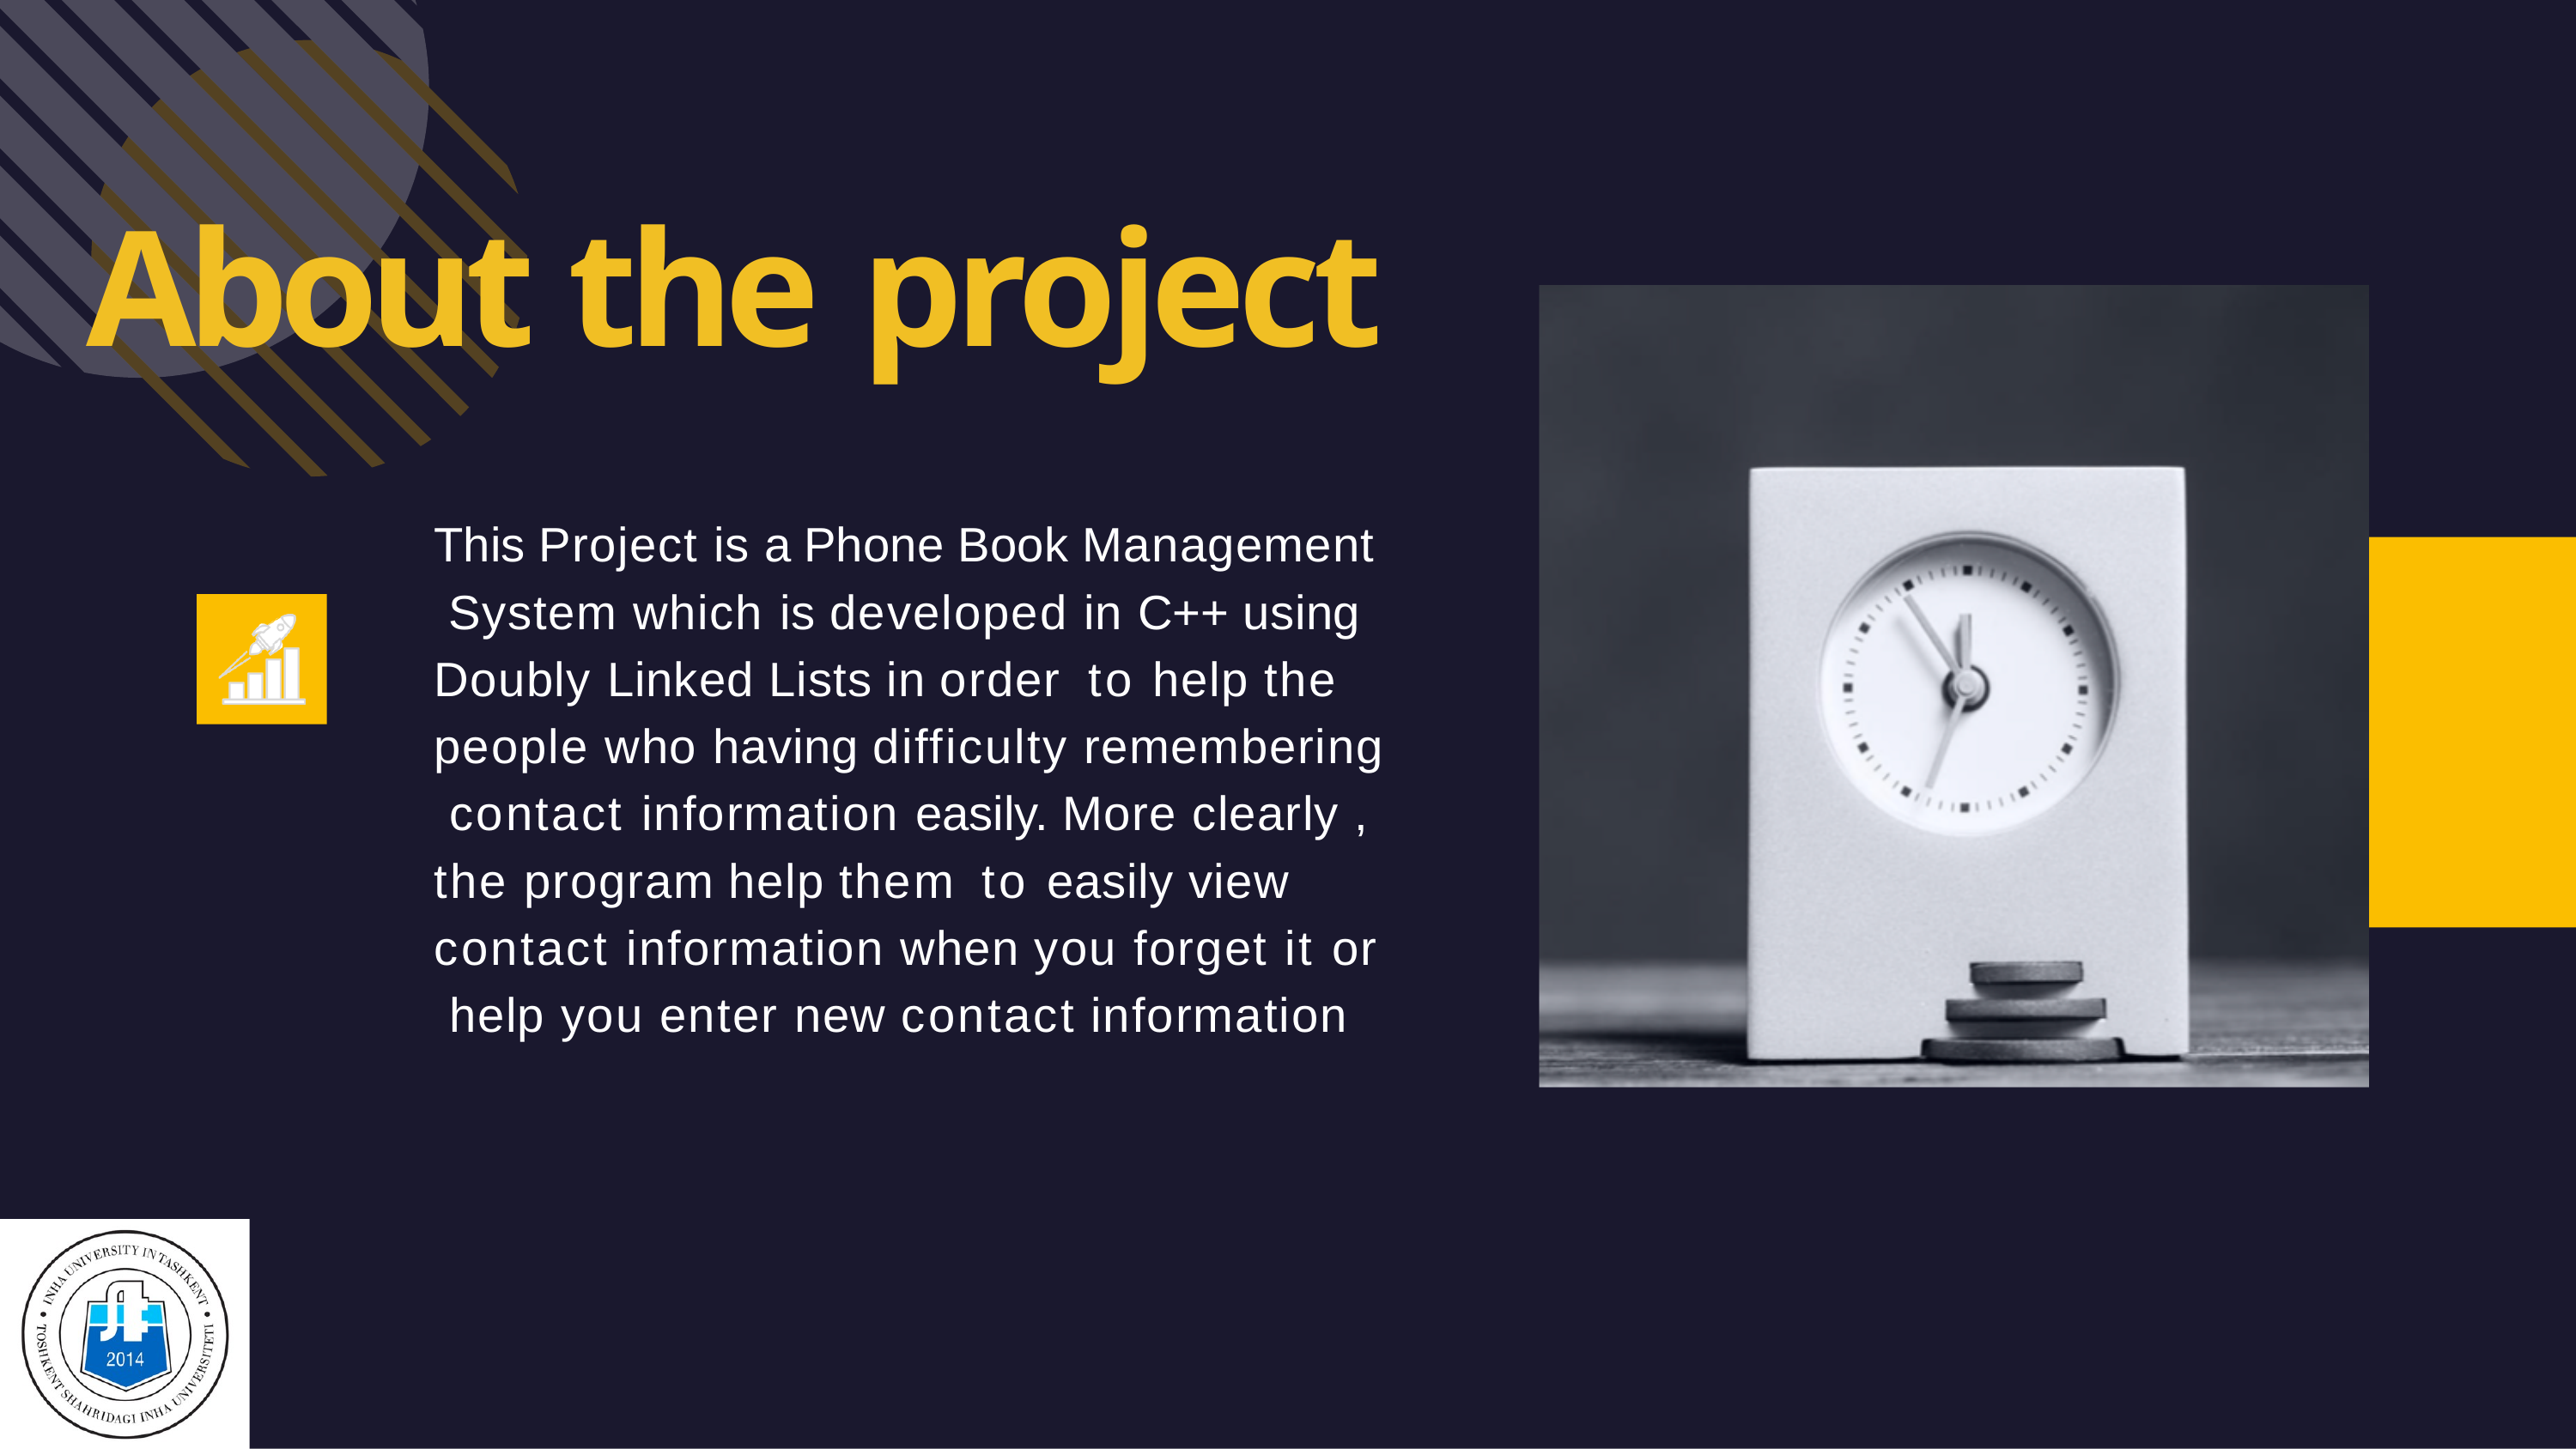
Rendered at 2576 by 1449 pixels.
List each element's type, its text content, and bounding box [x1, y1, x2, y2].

text_box [218, 614, 306, 705]
text_box [197, 594, 327, 724]
text_box This Project is a Phone Book Management System which is developed in C++ using Doubly Linked Lists in order to help the people who having difficulty remembering contact information easily. More clearly , the program help them to easily view contact information when you forget it or help you enter new contact information [432, 503, 1386, 1042]
text_box [1538, 285, 2369, 1089]
text_box [2369, 537, 2576, 928]
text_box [0, 0, 528, 477]
text_box [0, 1219, 250, 1449]
title About the project [531, 185, 1516, 429]
